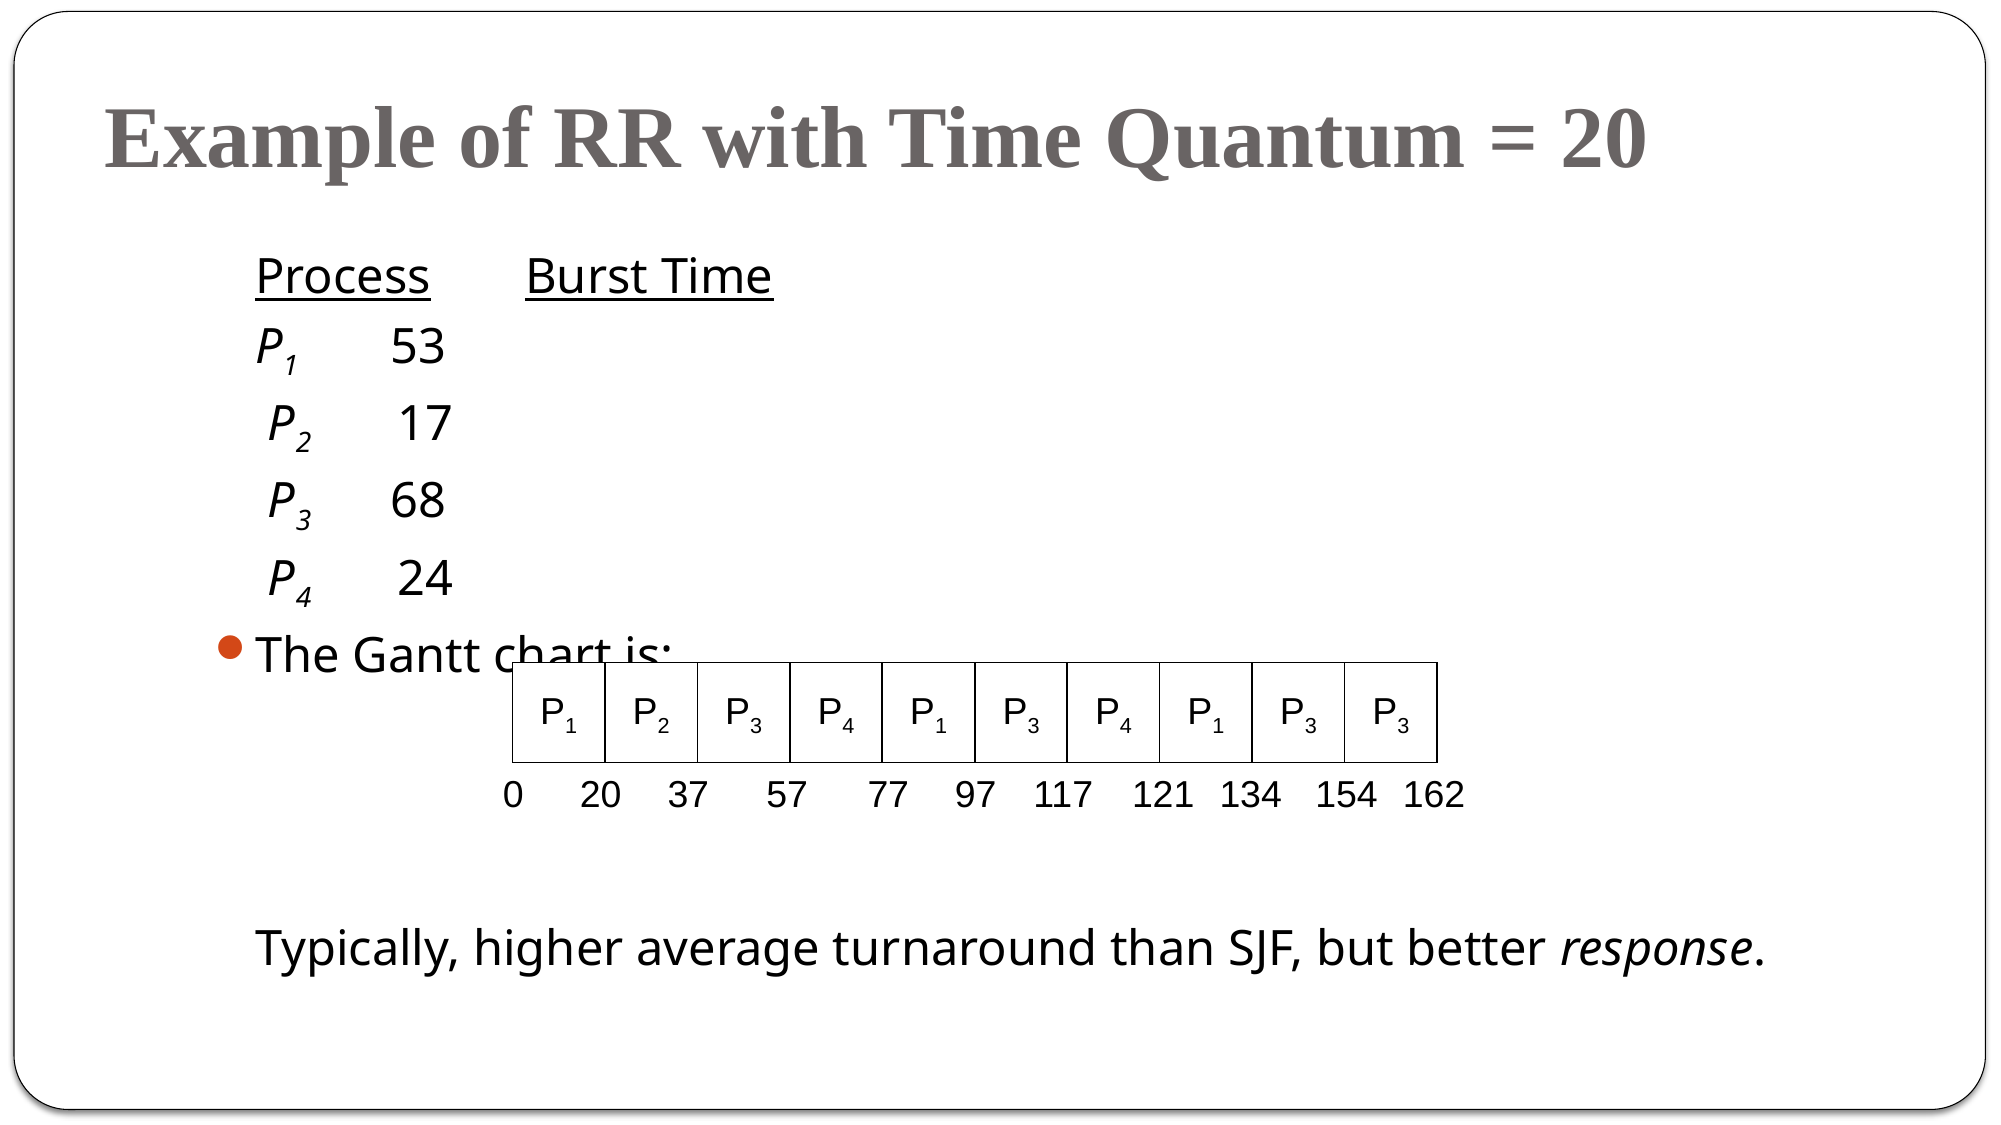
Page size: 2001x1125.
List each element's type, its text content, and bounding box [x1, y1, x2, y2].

list Process Burst Time P1 53 P2 17 P3 68 P4 24 The Gantt chart is: Typically, higher average turnaround than SJF, but better response. [200, 237, 1900, 988]
title Example of RR with Time Quantum = 20 [89, 45, 1716, 200]
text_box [487, 662, 1481, 823]
